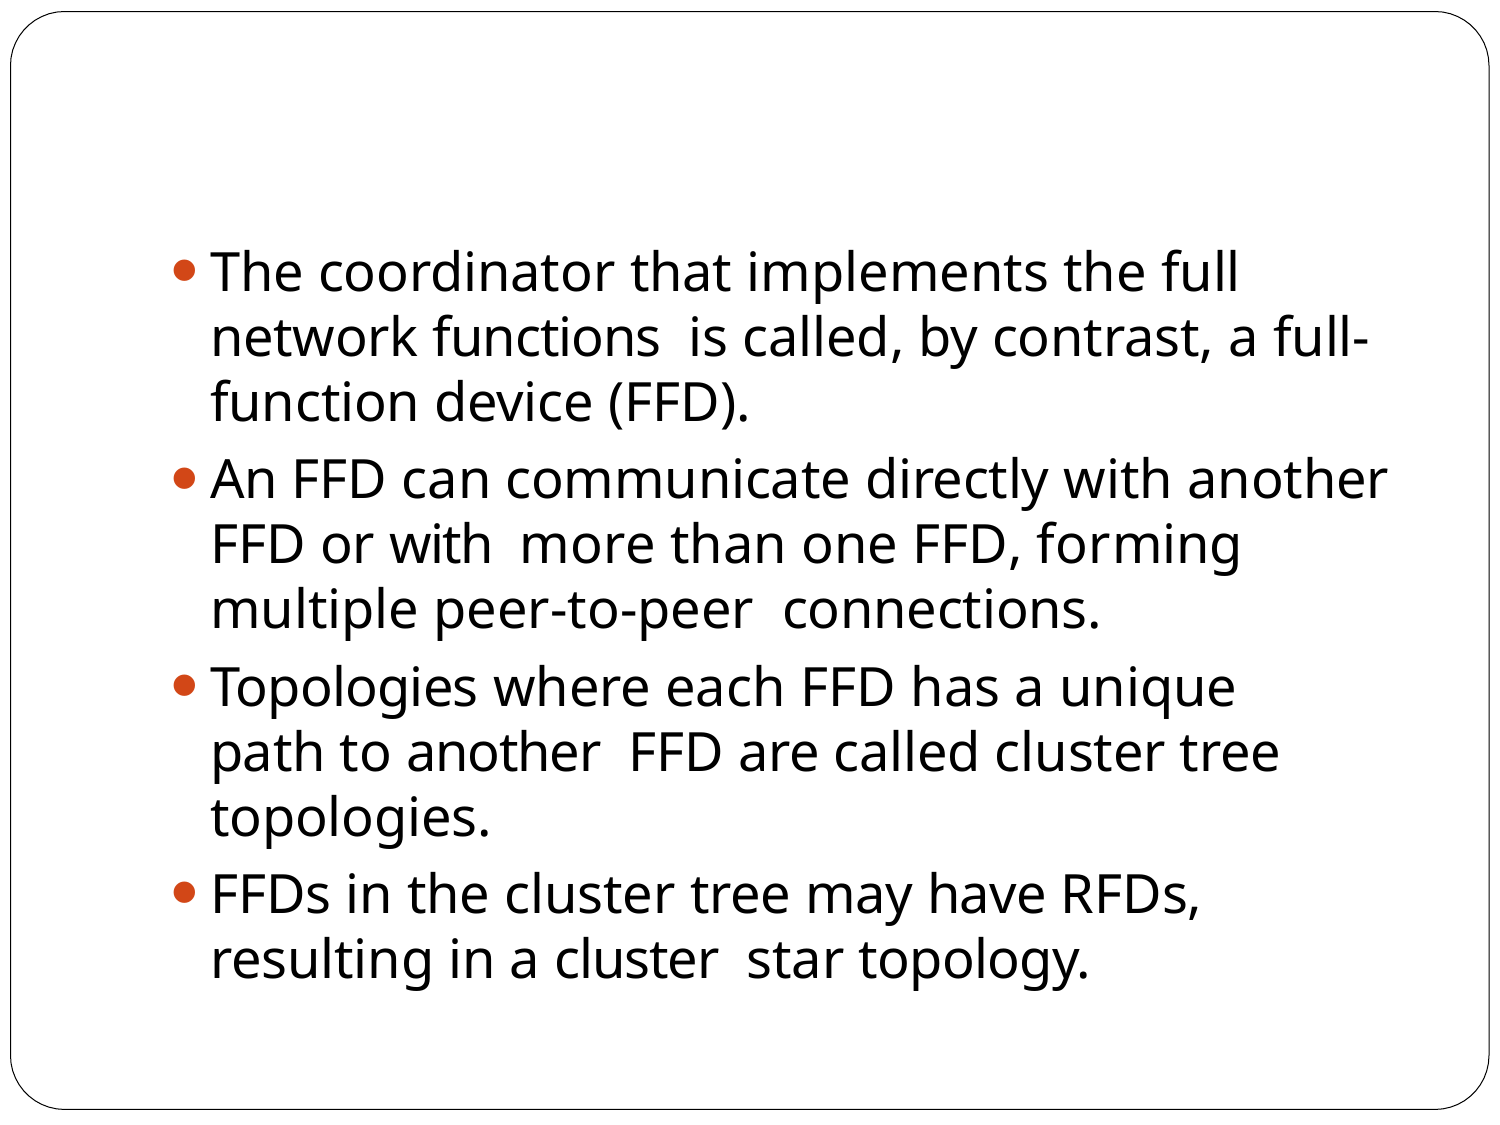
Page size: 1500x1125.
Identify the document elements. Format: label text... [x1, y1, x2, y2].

text_box The coordinator that implements the full network functions is called, by contrast, a full-function device (FFD). An FFD can communicate directly with another FFD or with more than one FFD, forming multiple peer-to-peer connections. Topologies where each FFD has a unique path to another FFD are called cluster tree topologies. FFDs in the cluster tree may have RFDs, resulting in a cluster star topology. [162, 235, 1407, 990]
